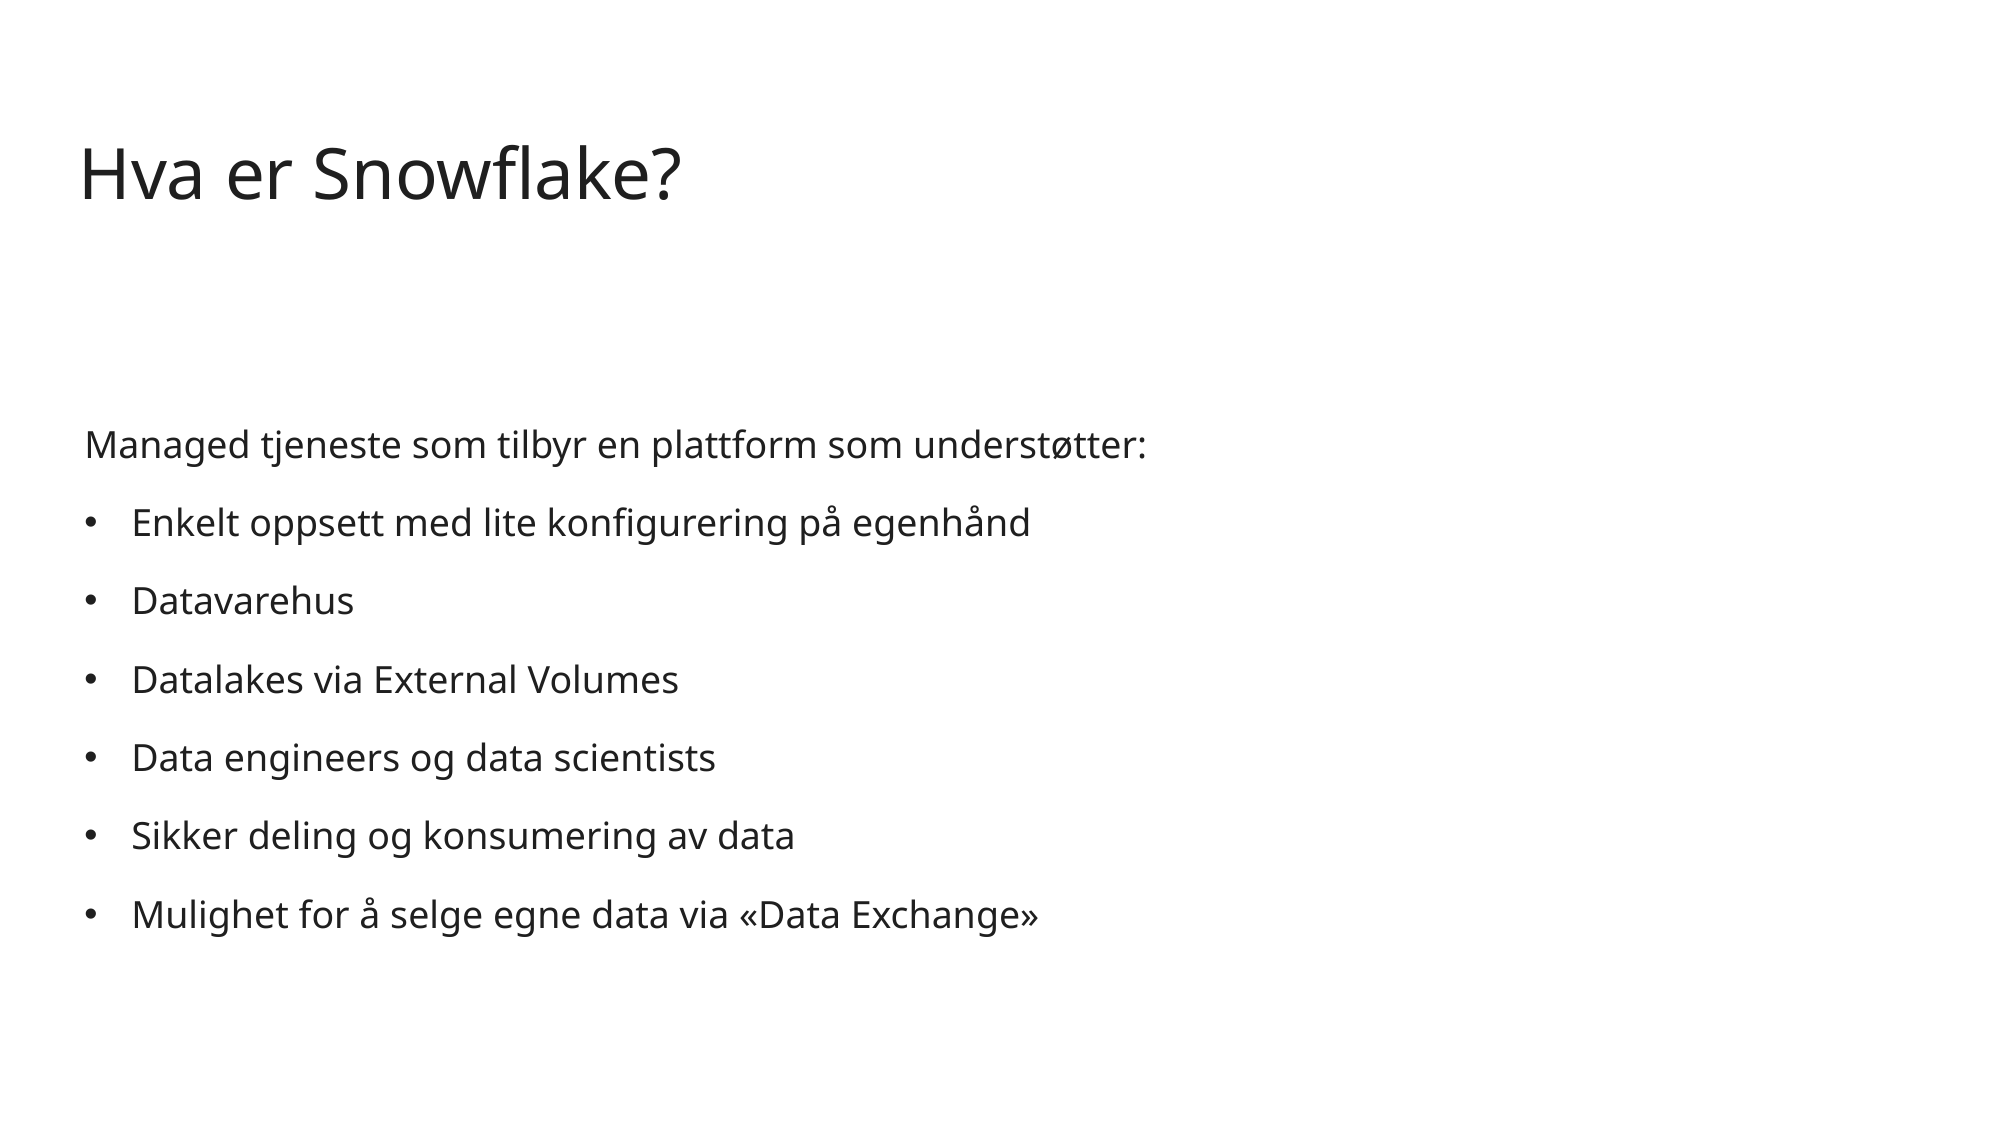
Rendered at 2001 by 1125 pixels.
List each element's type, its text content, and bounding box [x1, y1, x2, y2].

title Hva er Snowflake? [72, 119, 1266, 236]
list Managed tjeneste som tilbyr en plattform som understøtter: Enkelt oppsett med lite konfigurering på egenhånd Datavarehus Datalakes via External Volumes Data engineers og data scientists Sikker deling og konsumering av data Mulighet for å selge egne data via «Data Exchange» [72, 411, 1182, 1071]
